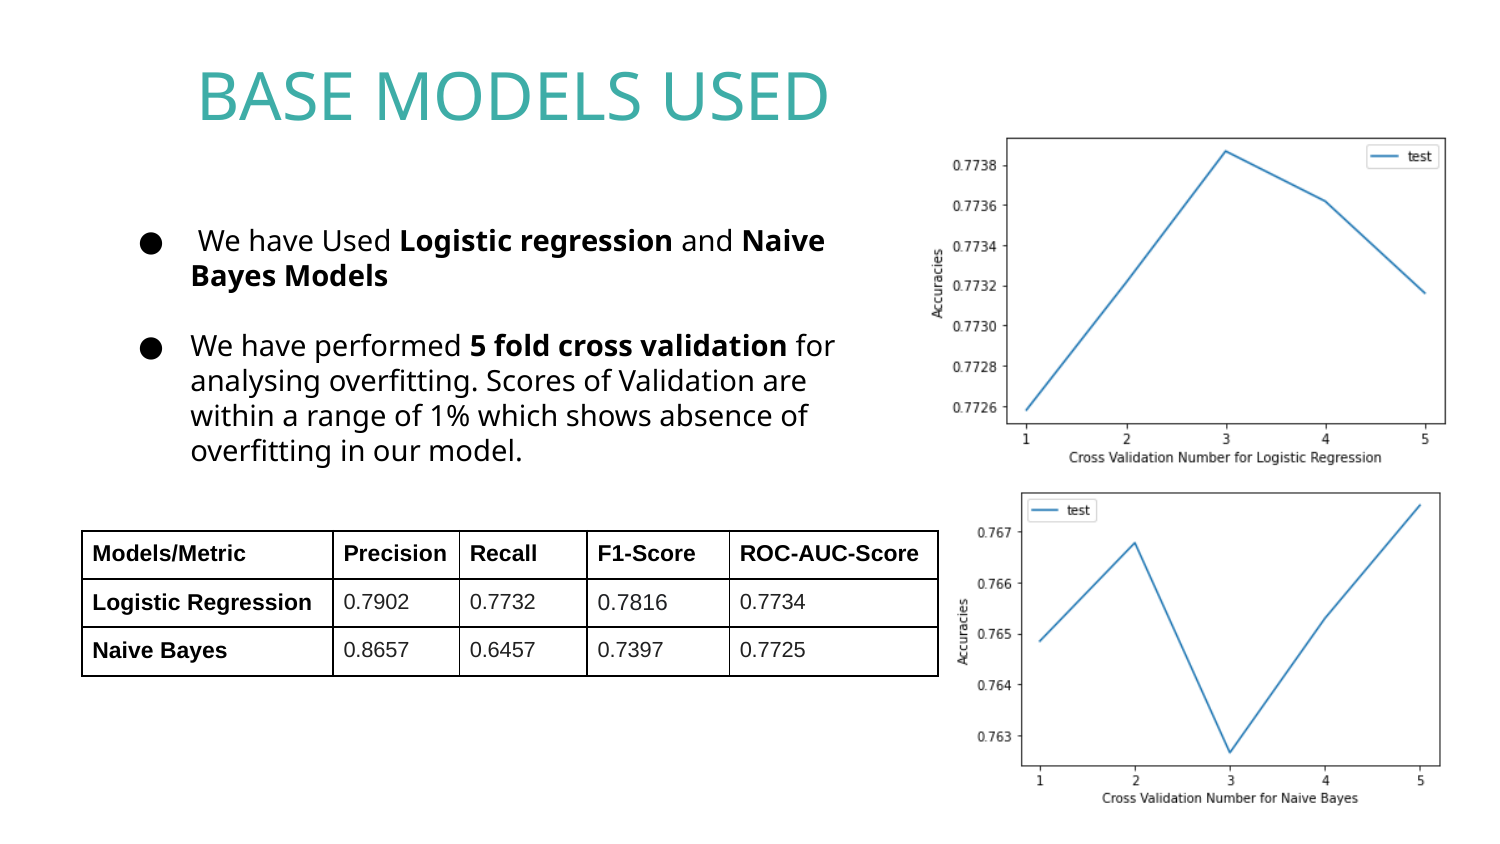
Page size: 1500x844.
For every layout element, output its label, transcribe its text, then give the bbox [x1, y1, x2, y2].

table_header Models/Metric [83, 532, 332, 578]
table_cell 0.7816 [588, 580, 729, 626]
text_box We have Used Logistic regression and Naive Bayes Models We have performed 5 fold cross validation for analysing overfitting. Scores of Validation are within a range of 1% which shows absence of overfitting in our model. [100, 207, 897, 483]
title BASE MODELS USED [61, 24, 968, 163]
table_header Precision [334, 532, 459, 578]
table_cell 0.7902 [334, 580, 459, 626]
table_cell 0.7732 [460, 580, 586, 626]
table_cell 0.7397 [588, 628, 729, 675]
table_cell 0.7734 [730, 580, 937, 626]
picture [924, 130, 1454, 474]
table_cell 0.8657 [334, 628, 459, 675]
table_header F1-Score [588, 532, 729, 578]
table_header Recall [460, 532, 586, 578]
picture [950, 485, 1447, 813]
table_header ROC-AUC-Score [730, 532, 937, 578]
table_cell 0.7725 [730, 628, 937, 675]
table_cell Naive Bayes [83, 628, 332, 675]
table_cell 0.6457 [460, 628, 586, 675]
table_cell Logistic Regression [83, 580, 332, 626]
